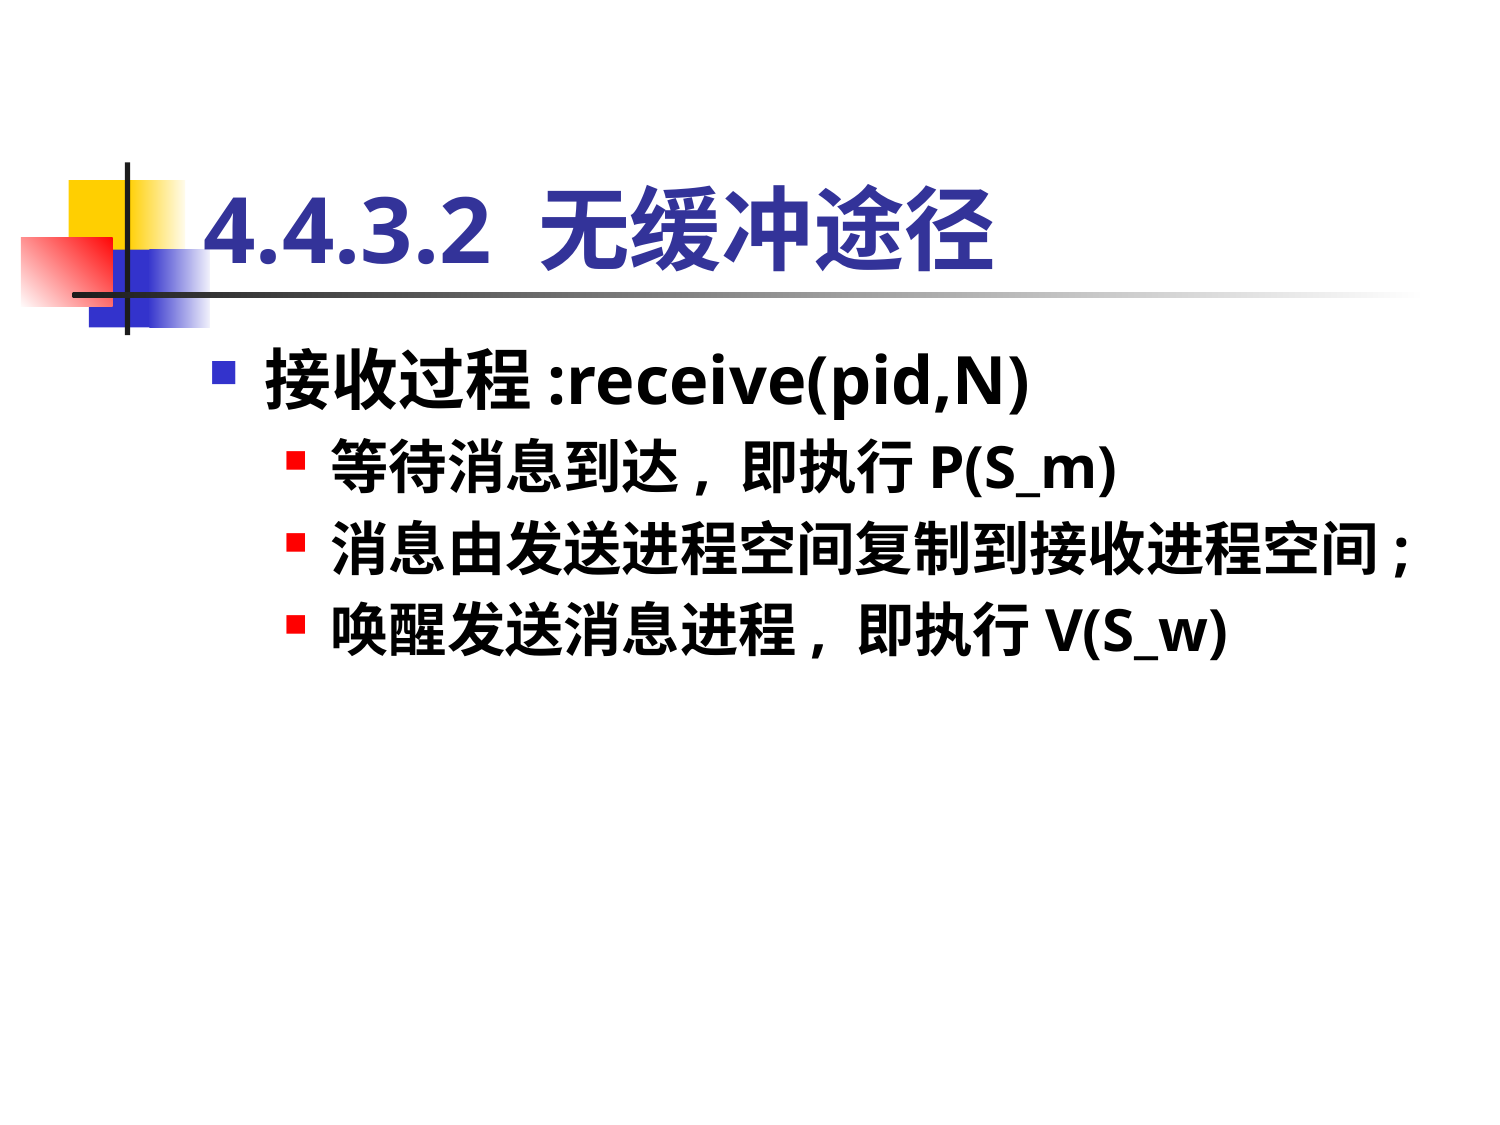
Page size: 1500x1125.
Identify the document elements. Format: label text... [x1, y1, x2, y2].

list 接收过程:receive(pid,N) 等待消息到达, 即执行P(S_m) 消息由发送进程空间复制到接收进程空间; 唤醒发送消息进程, 即执行V(S_w) [193, 330, 1470, 1007]
title 4.4.3.2 无缓冲途径 [188, 101, 1468, 289]
